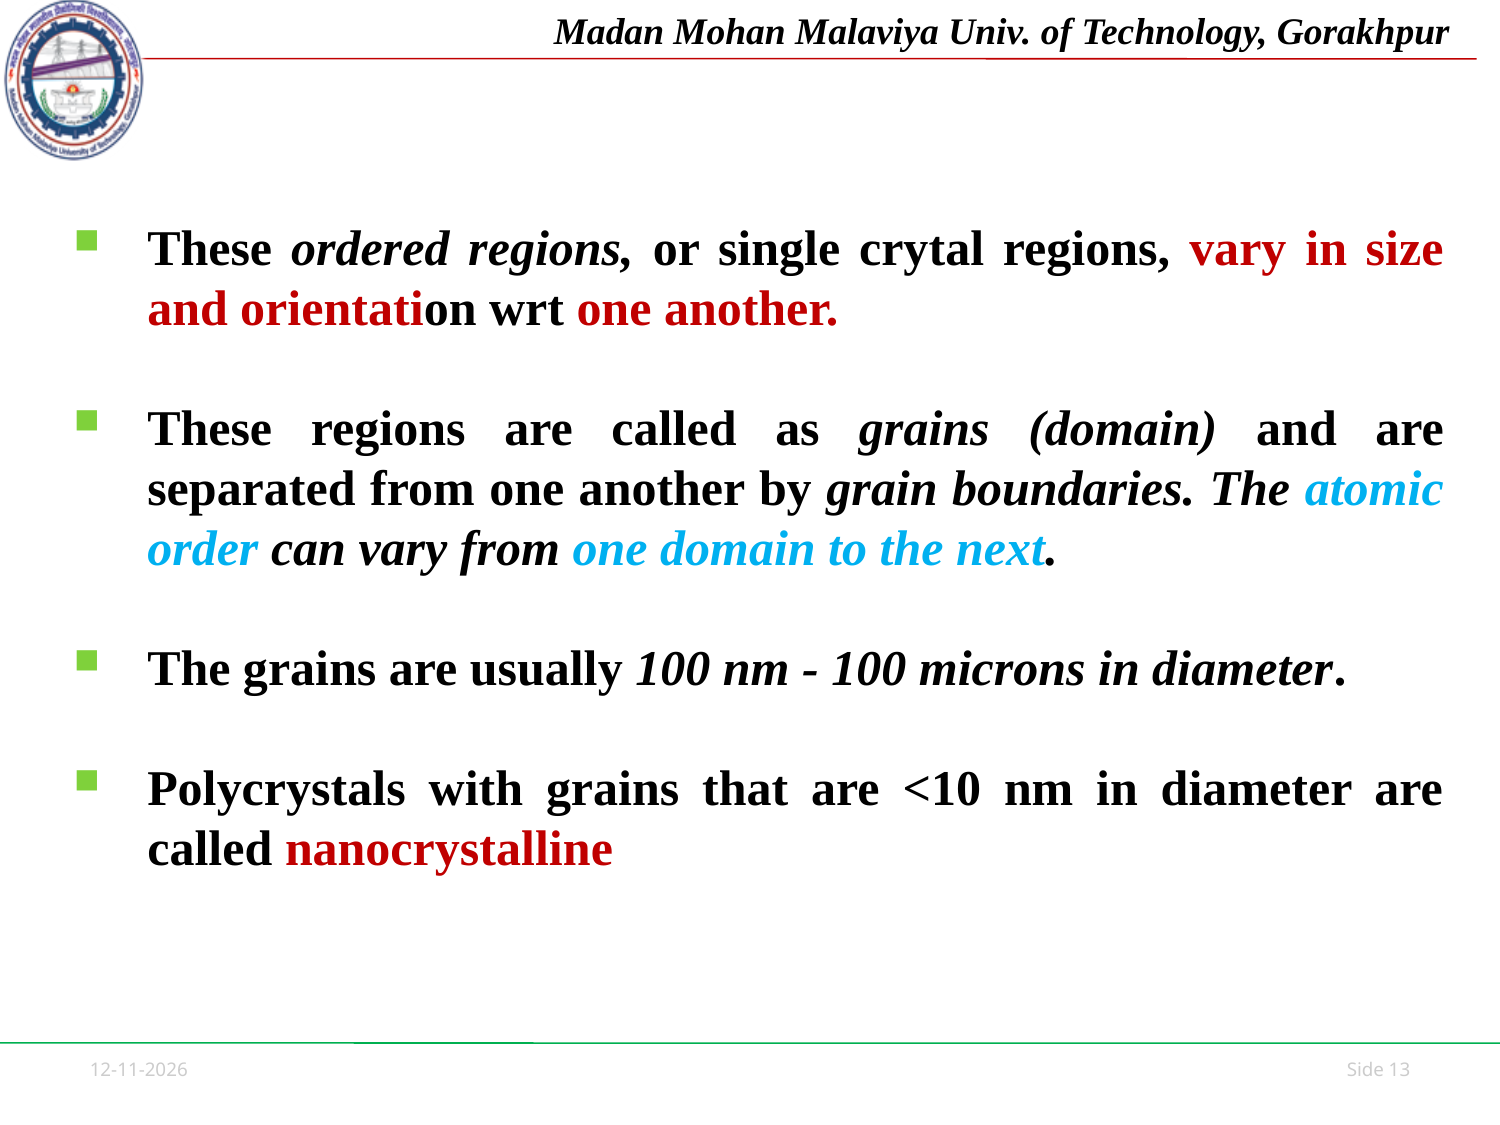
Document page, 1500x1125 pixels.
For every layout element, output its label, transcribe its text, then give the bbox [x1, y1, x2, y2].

text_box These ordered regions, or single crytal regions, vary in size and orientation wrt one another. These regions are called as grains (domain) and are separated from one another by grain boundaries. The atomic order can vary from one domain to the next. The grains are usually 100 nm - 100 microns in diameter. Polycrystals with grains that are <10 nm in diameter are called nanocrystalline [58, 208, 1459, 883]
picture [0, 0, 148, 166]
